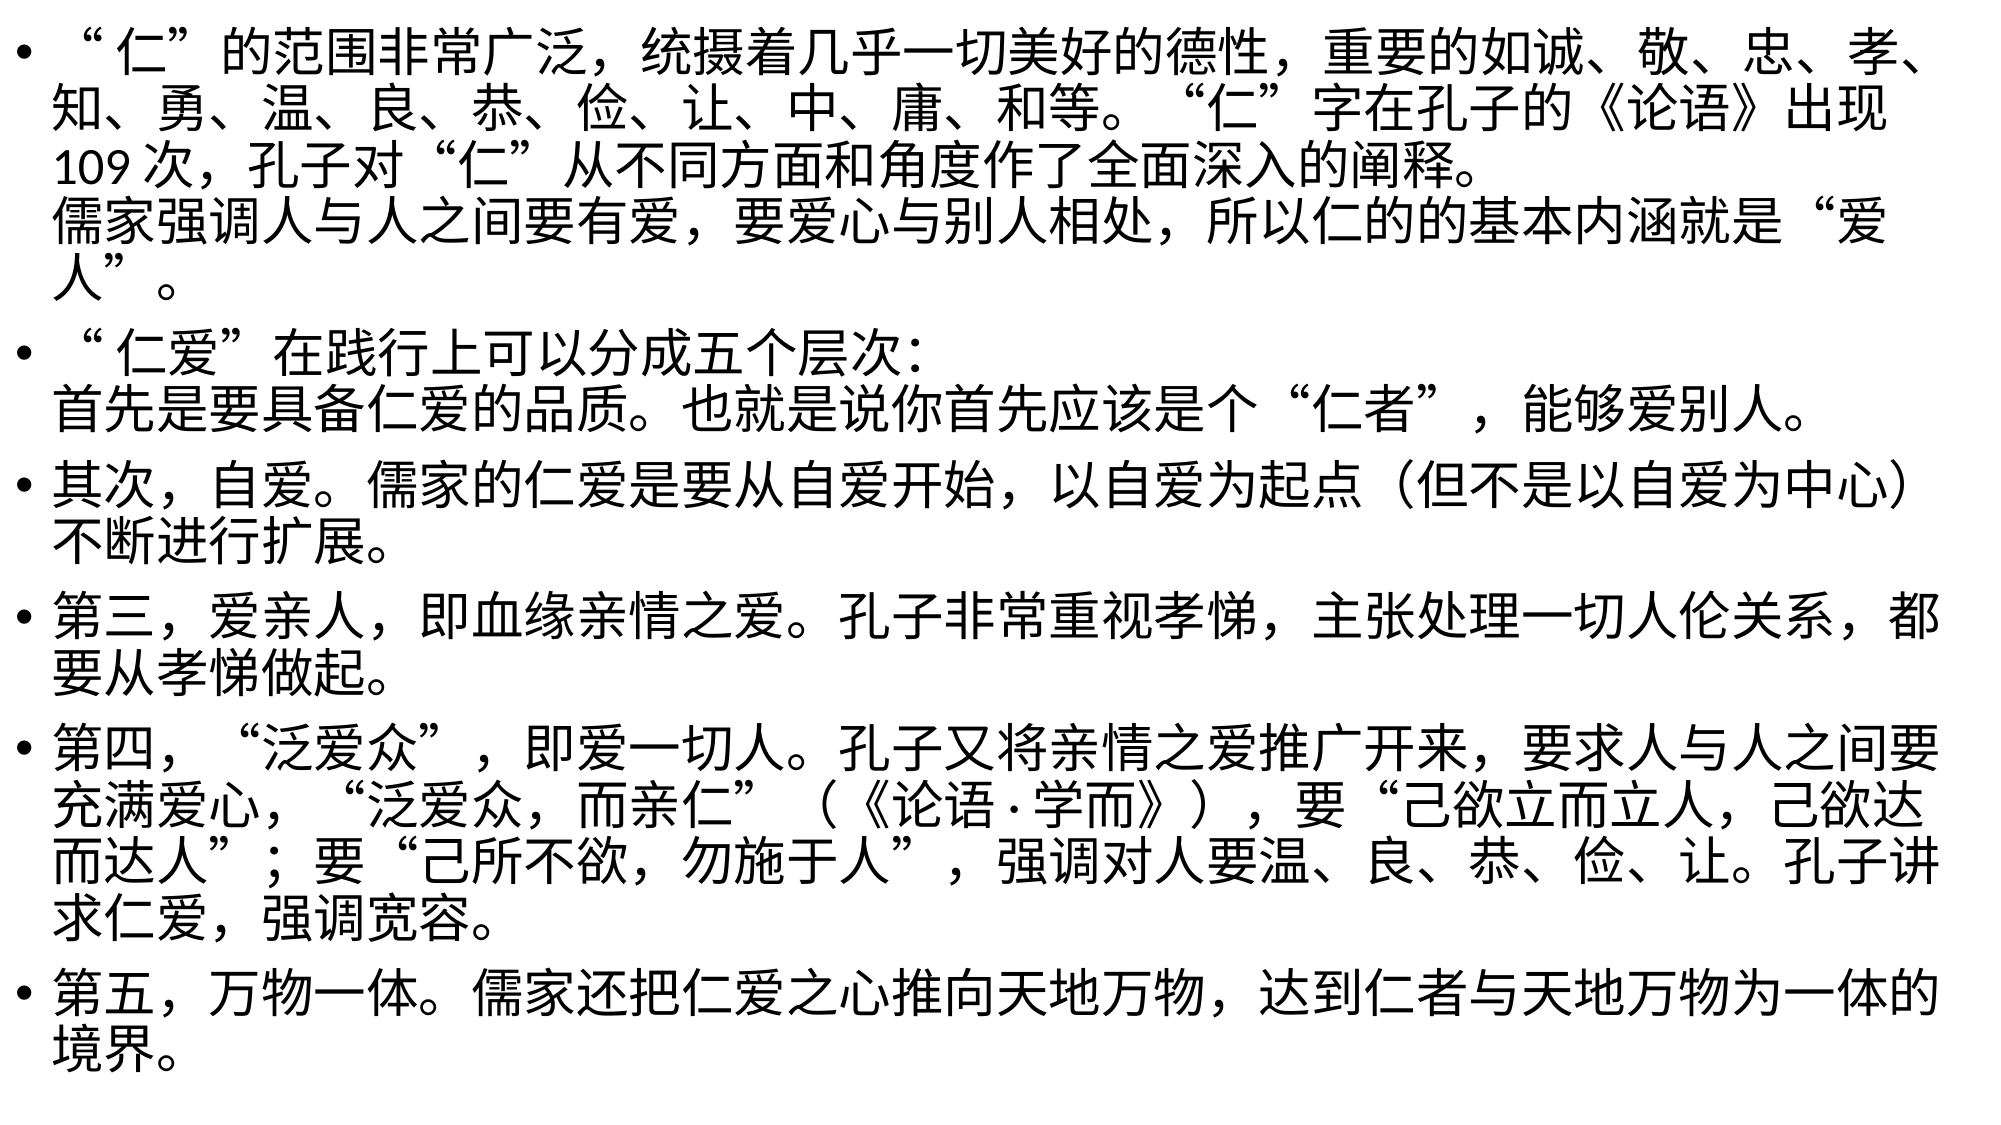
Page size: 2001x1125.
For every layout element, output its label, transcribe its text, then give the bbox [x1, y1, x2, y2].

list “仁”的范围非常广泛，统摄着几乎一切美好的德性，重要的如诚、敬、忠、孝、知、勇、温、良、恭、俭、让、中、庸、和等。“仁”字在孔子的《论语》出现109次，孔子对“仁”从不同方面和角度作了全面深入的阐释。 儒家强调人与人之间要有爱，要爱心与别人相处，所以仁的的基本内涵就是“爱人”。 “仁爱”在践行上可以分成五个层次： 首先是要具备仁爱的品质。也就是说你首先应该是个“仁者”，能够爱别人。 其次，自爱。儒家的仁爱是要从自爱开始，以自爱为起点（但不是以自爱为中心）不断进行扩展。 第三，爱亲人，即血缘亲情之爱。孔子非常重视孝悌，主张处理一切人伦关系，都要从孝悌做起。 第四，“泛爱众”，即爱一切人。孔子又将亲情之爱推广开来，要求人与人之间要充满爱心，“泛爱众，而亲仁”（《论语·学而》），要“己欲立而立人，己欲达而达人”；要“己所不欲，勿施于人”，强调对人要温、良、恭、俭、让。孔子讲求仁爱，强调宽容。 第五，万物一体。儒家还把仁爱之心推向天地万物，达到仁者与天地万物为一体的境界。 [0, 18, 1976, 1108]
